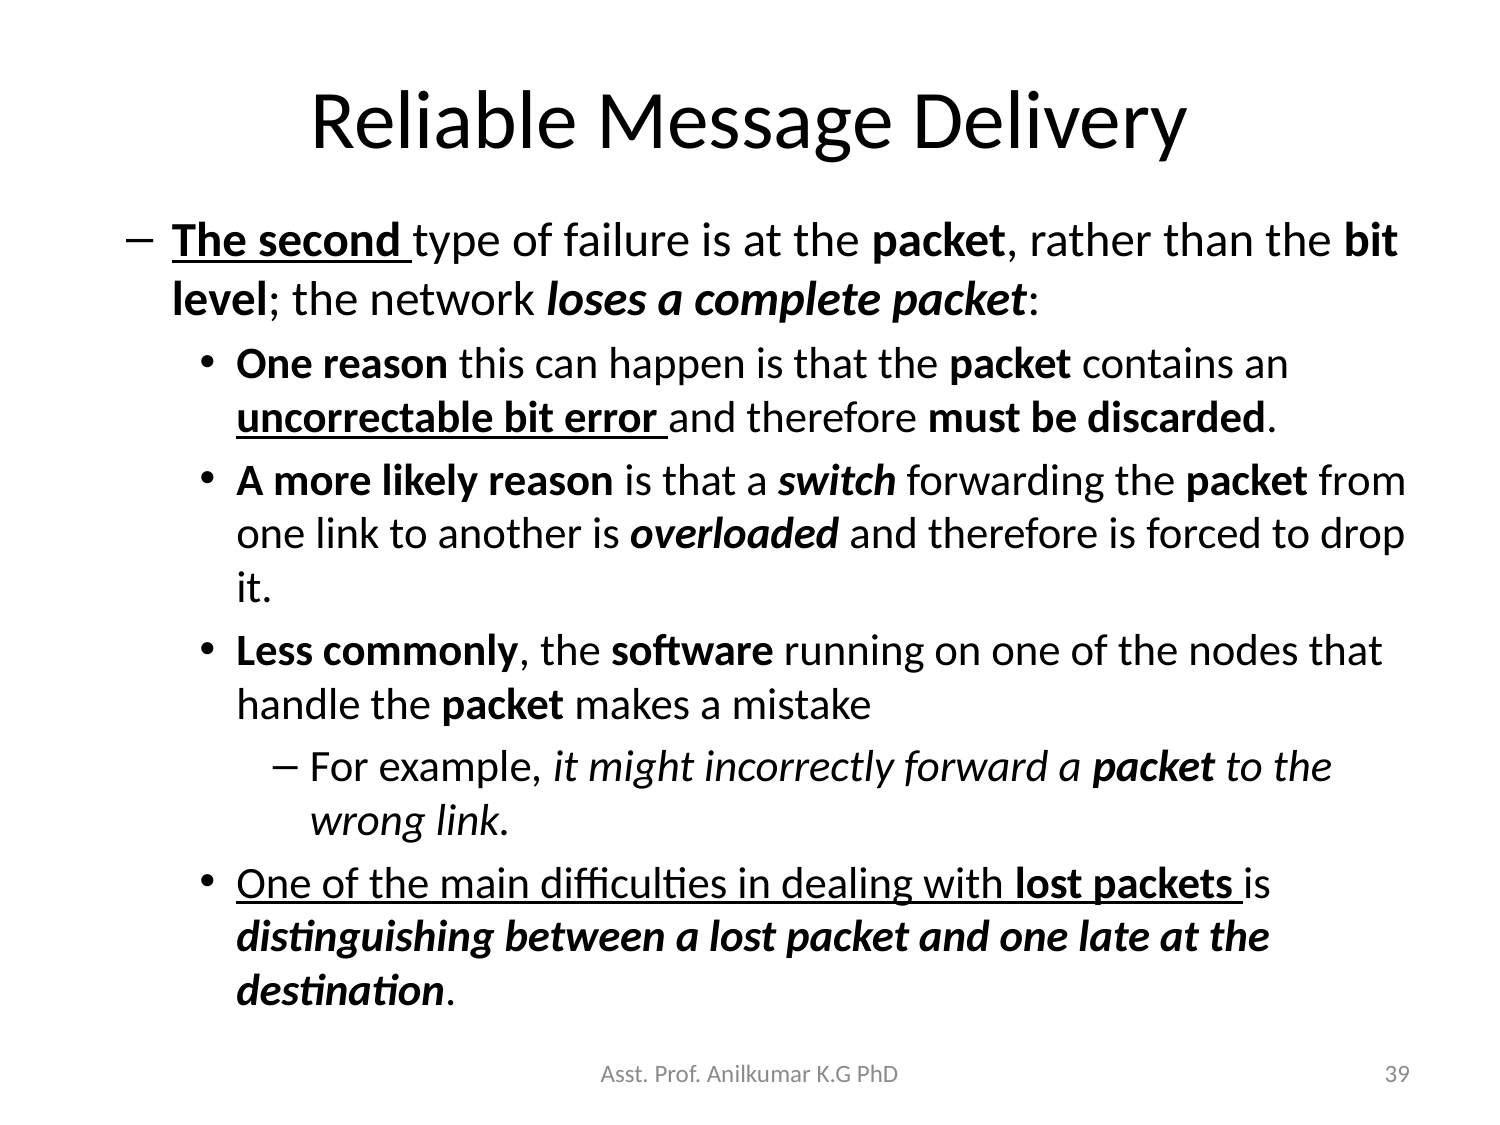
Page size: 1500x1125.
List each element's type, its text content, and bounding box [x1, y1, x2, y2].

title Reliable Message Delivery [75, 50, 1425, 180]
slide_number 39 [1074, 1042, 1425, 1103]
list The second type of failure is at the packet, rather than the bit level; the network loses a complete packet: One reason this can happen is that the packet contains an uncorrectable bit error and therefore must be discarded. A more likely reason is that a switch forwarding the packet from one link to another is overloaded and therefore is forced to drop it. Less commonly, the software running on one of the nodes that handle the packet makes a mistake For example, it might incorrectly forward a packet to the wrong link. One of the main difficulties in dealing with lost packets is distinguishing between a lost packet and one late at the destination. [37, 200, 1463, 1025]
footer Asst. Prof. Anilkumar K.G PhD [512, 1042, 988, 1103]
